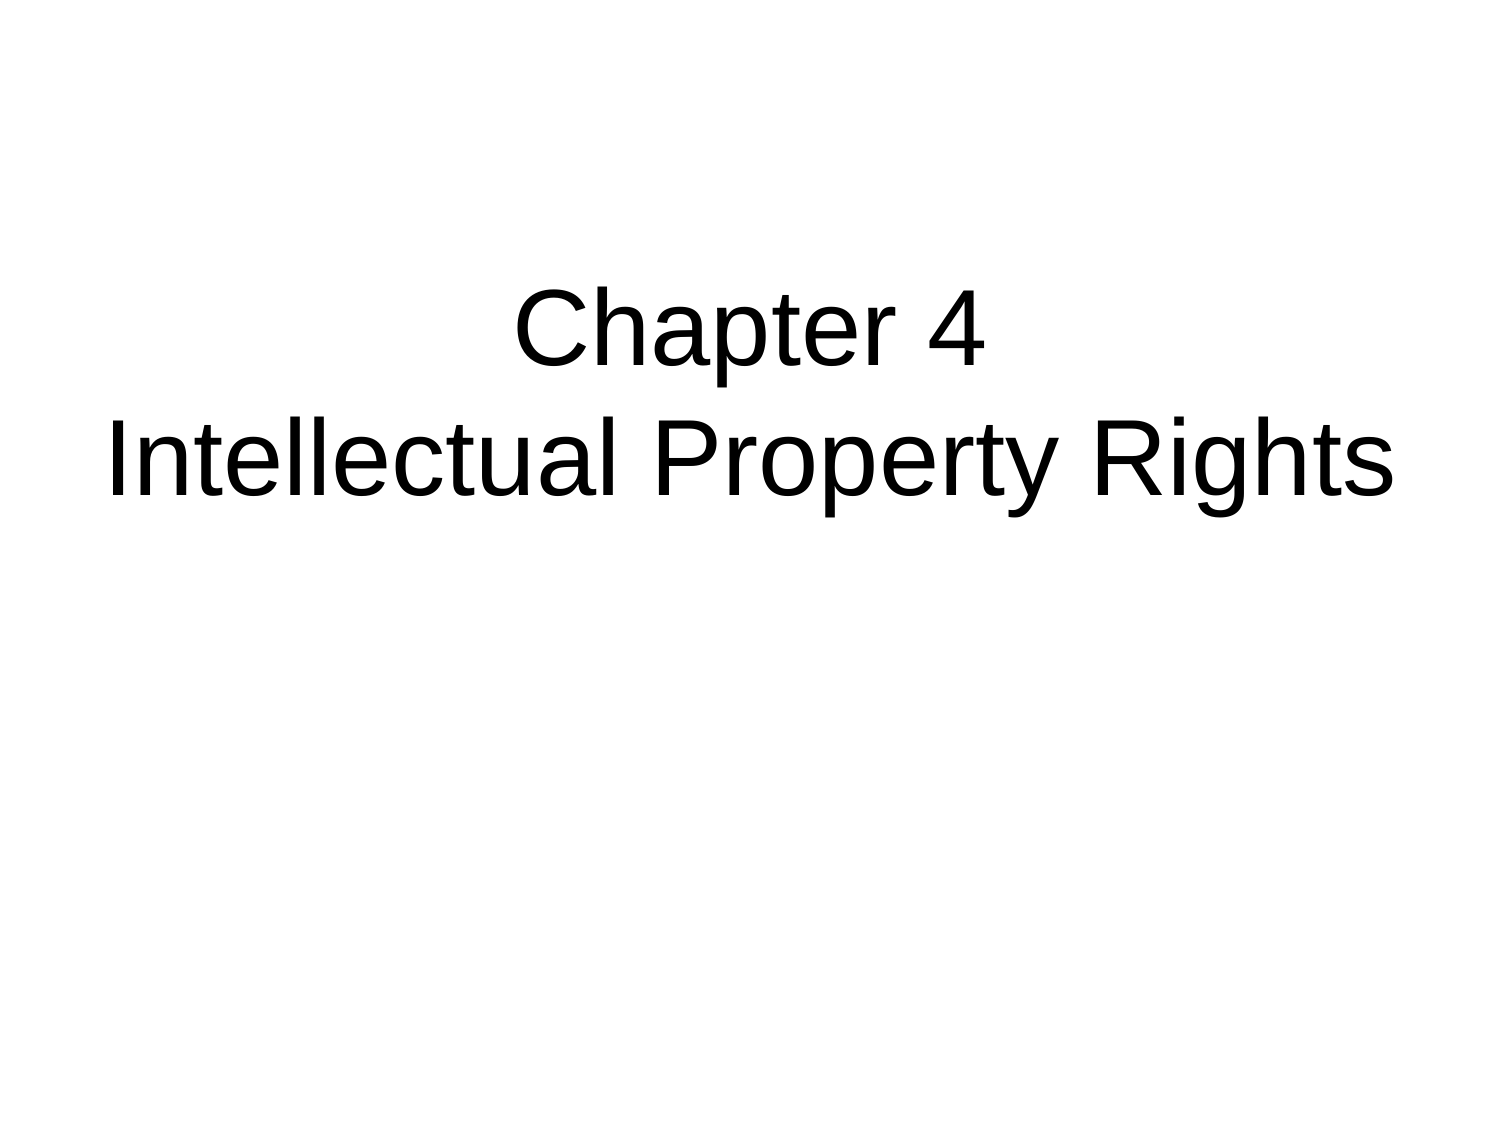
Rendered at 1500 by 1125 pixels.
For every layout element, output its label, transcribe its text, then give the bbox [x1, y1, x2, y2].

title Chapter 4 Intellectual Property Rights [51, 162, 1449, 612]
